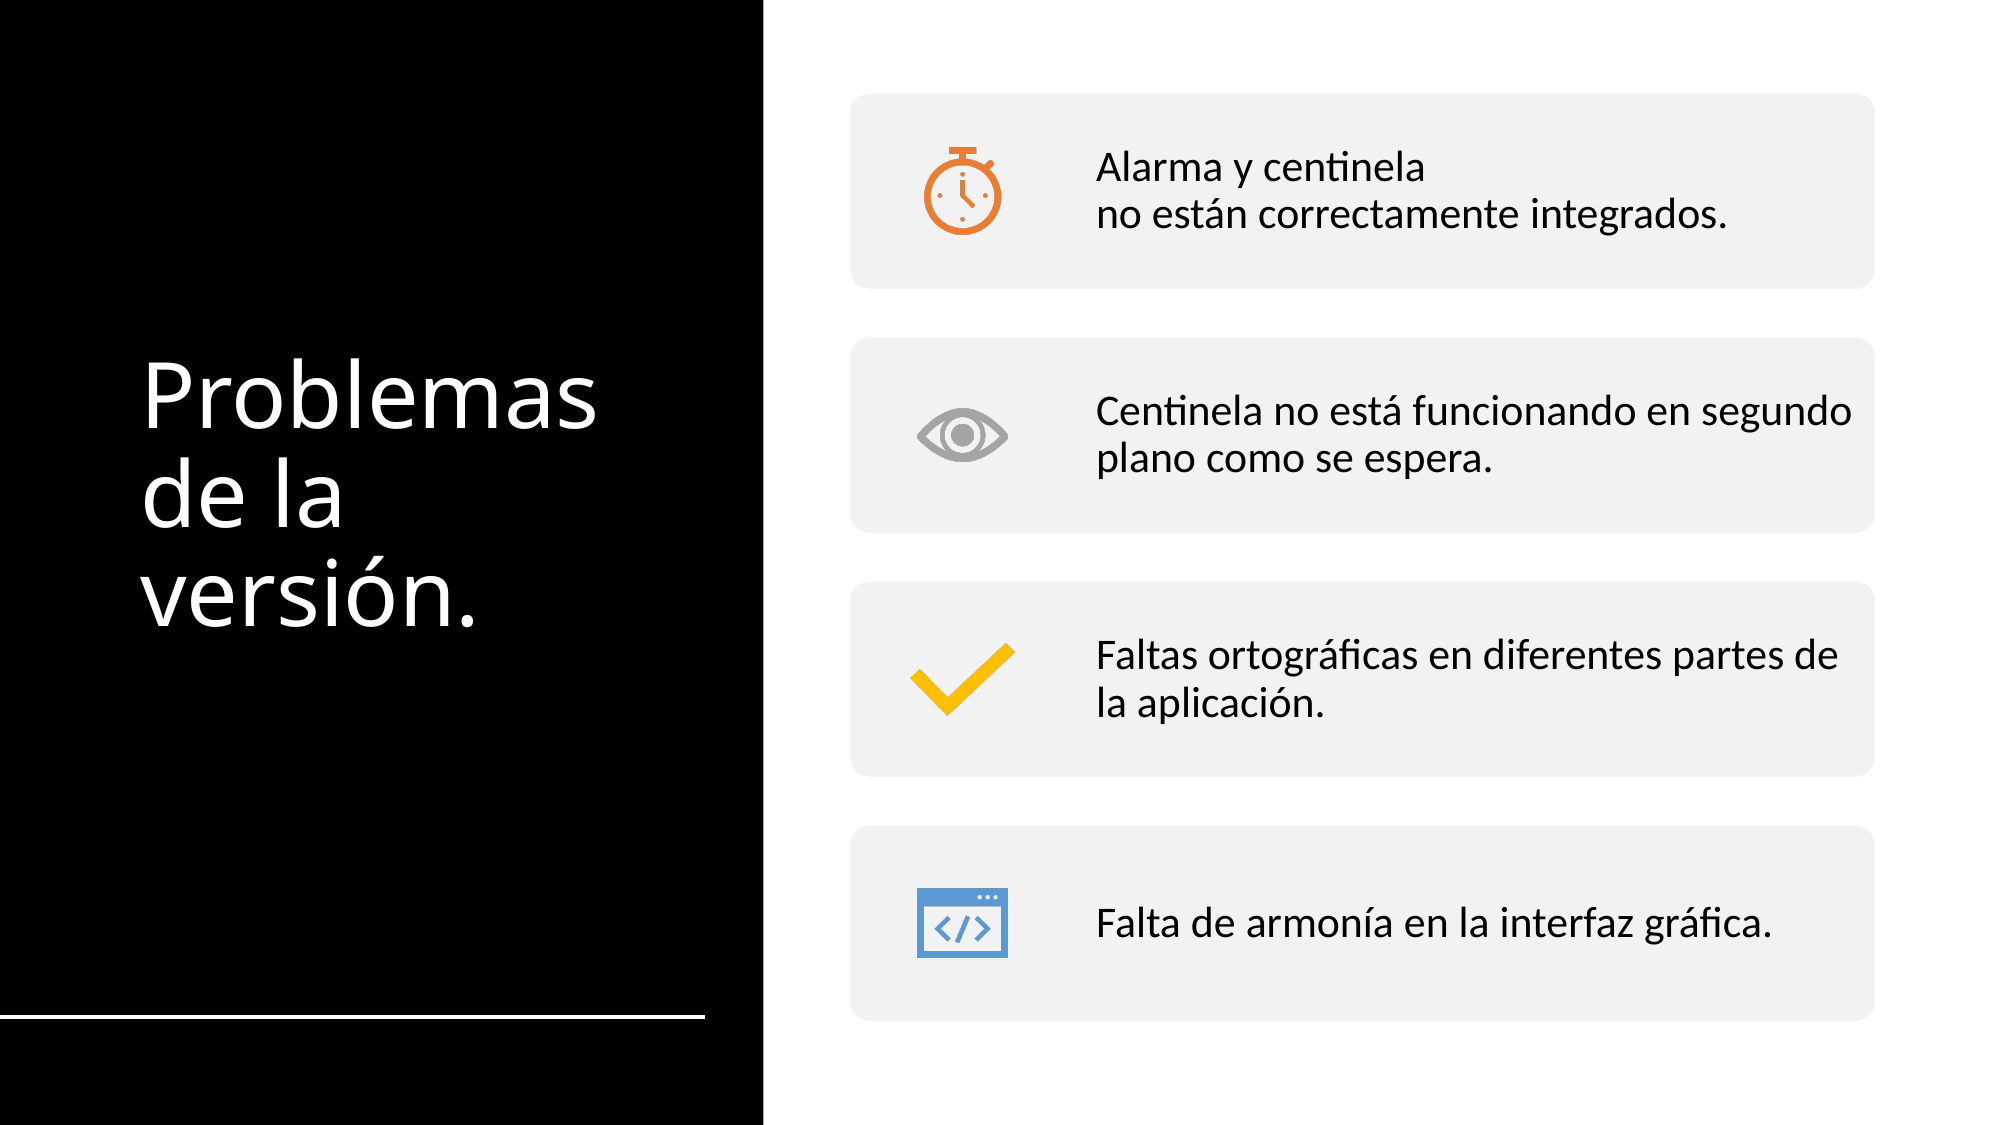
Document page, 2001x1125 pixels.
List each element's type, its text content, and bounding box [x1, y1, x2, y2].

text_box [0, 0, 764, 1125]
title Problemas de la versión. [125, 91, 711, 905]
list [849, 93, 1875, 1022]
